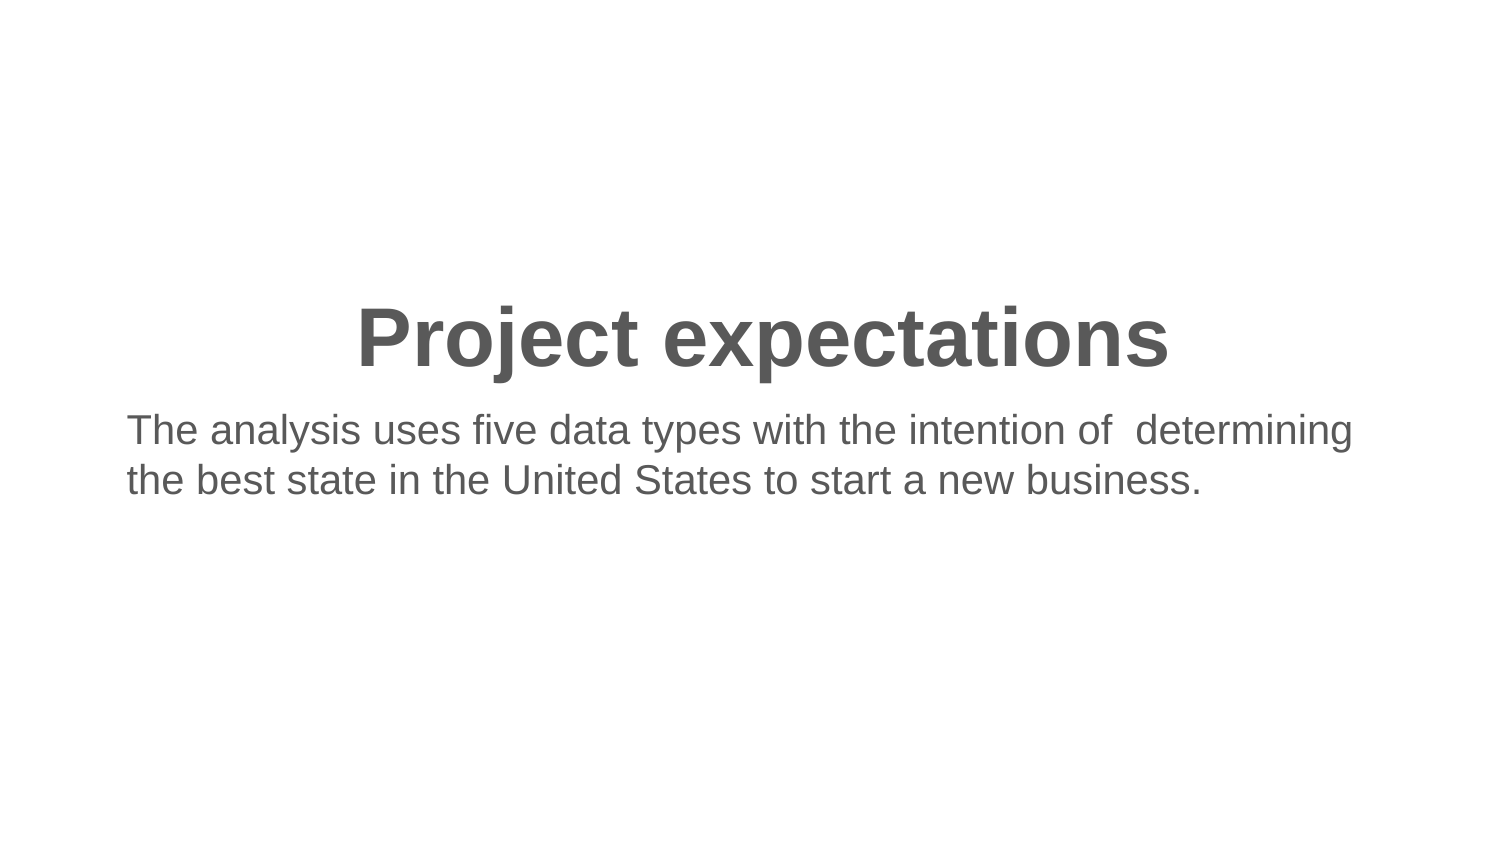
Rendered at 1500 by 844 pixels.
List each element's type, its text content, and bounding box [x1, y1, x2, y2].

text_box The analysis uses five data types with the intention of determining the best state in the United States to start a new business. [111, 387, 1373, 518]
title Project expectations [41, 264, 1440, 403]
